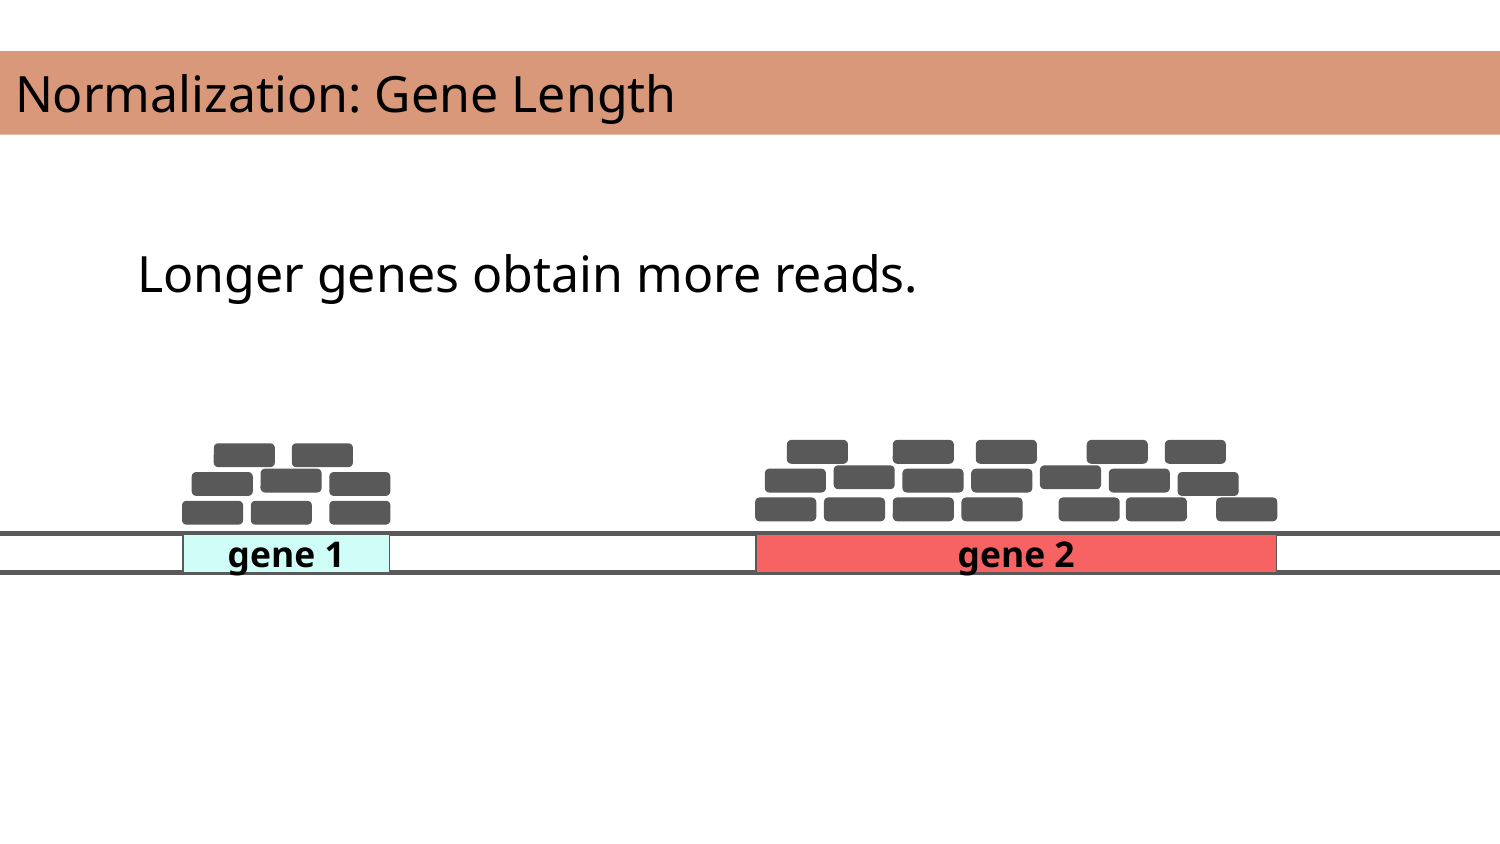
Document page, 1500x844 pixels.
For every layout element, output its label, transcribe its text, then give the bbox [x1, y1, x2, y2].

text_box [1126, 498, 1187, 521]
text_box [214, 444, 275, 467]
text_box [893, 498, 954, 521]
text_box [976, 440, 1037, 463]
text_box [1178, 472, 1238, 496]
text_box [834, 466, 894, 489]
text_box gene 2 [756, 541, 1277, 571]
text_box [1165, 440, 1226, 463]
text_box [962, 498, 1022, 521]
text_box [182, 501, 243, 524]
text_box [292, 444, 353, 467]
text_box [893, 440, 954, 463]
text_box gene 1 [182, 541, 390, 571]
text_box [330, 472, 390, 496]
text_box [971, 469, 1032, 492]
text_box [903, 469, 963, 492]
text_box [251, 501, 312, 524]
text_box [765, 469, 826, 492]
text_box [1087, 440, 1148, 463]
text_box [330, 501, 390, 524]
text_box Normalization: Gene Length [0, 51, 1500, 135]
text_box [1216, 498, 1277, 521]
text_box [1059, 498, 1119, 521]
text_box [261, 469, 321, 492]
text_box [1109, 469, 1170, 492]
text_box [1040, 466, 1101, 489]
text_box [192, 472, 253, 496]
text_box [755, 498, 816, 521]
text_box Longer genes obtain more reads. [122, 227, 1414, 318]
text_box [824, 498, 885, 521]
text_box [787, 440, 848, 463]
